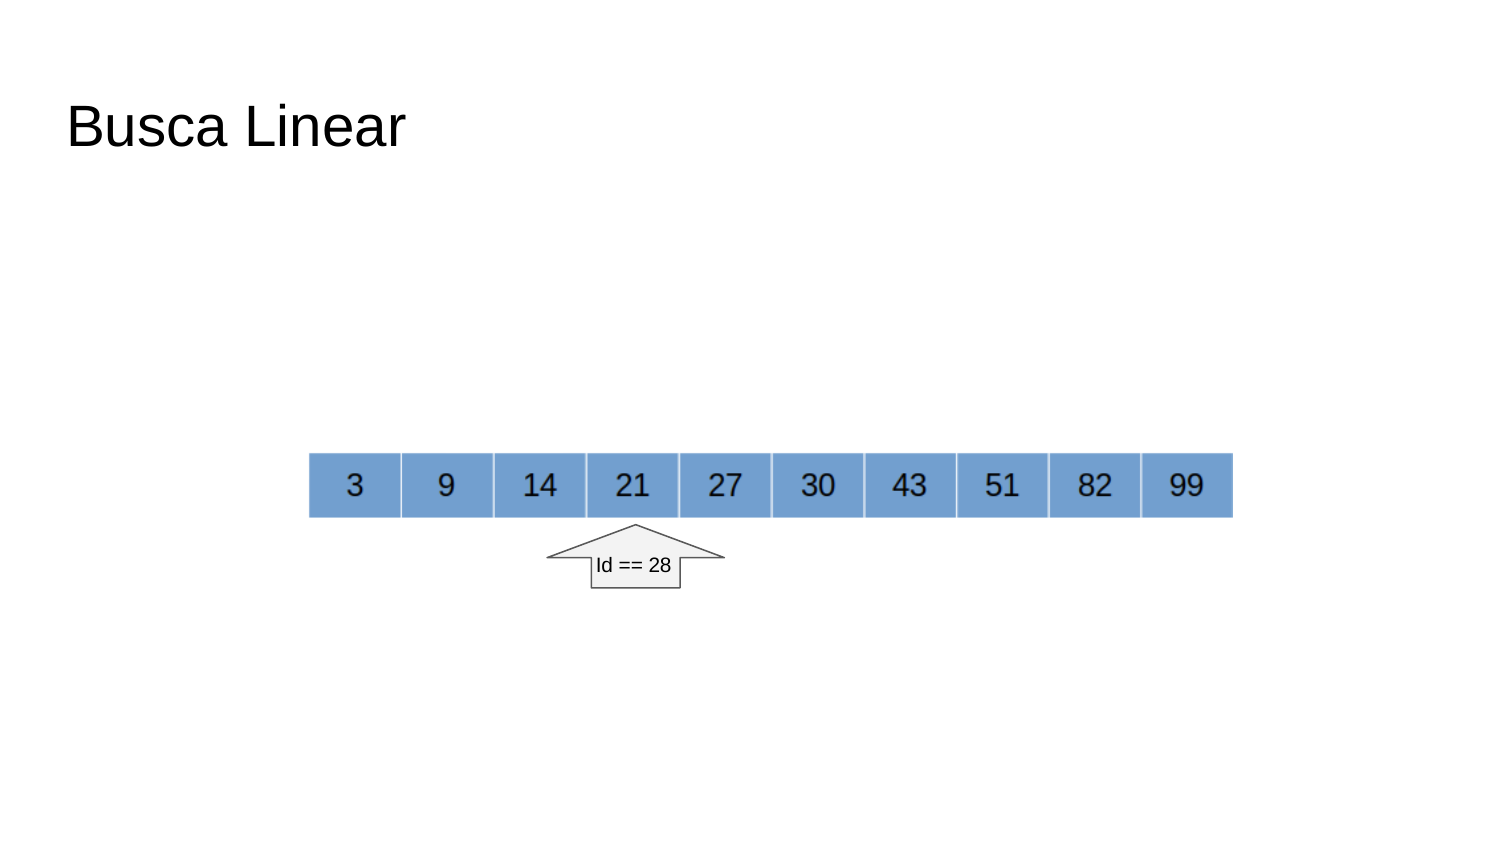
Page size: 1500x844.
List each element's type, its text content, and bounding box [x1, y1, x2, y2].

picture [308, 452, 1234, 554]
text_box Busca Linear [51, 72, 1449, 167]
text_box [681, 524, 1242, 565]
text_box [292, 524, 591, 565]
text_box Id == 28 [591, 562, 681, 588]
